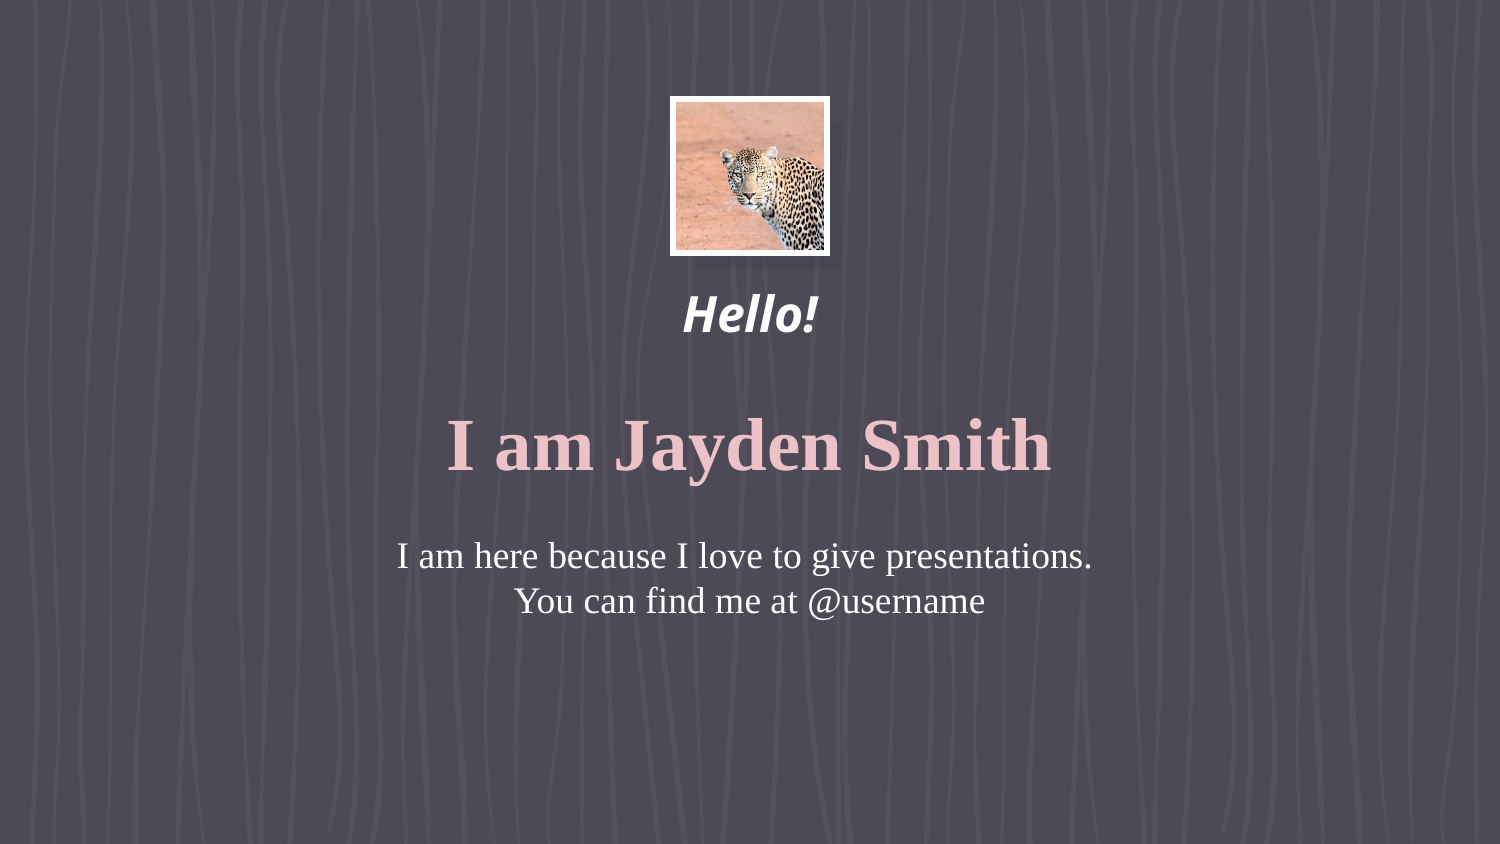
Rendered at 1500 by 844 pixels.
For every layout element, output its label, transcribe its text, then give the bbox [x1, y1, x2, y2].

subtitle I am Jayden Smith I am here because I love to give presentations. You can find me at @username [112, 380, 1388, 757]
title Hello! [112, 200, 1388, 358]
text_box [675, 102, 841, 269]
